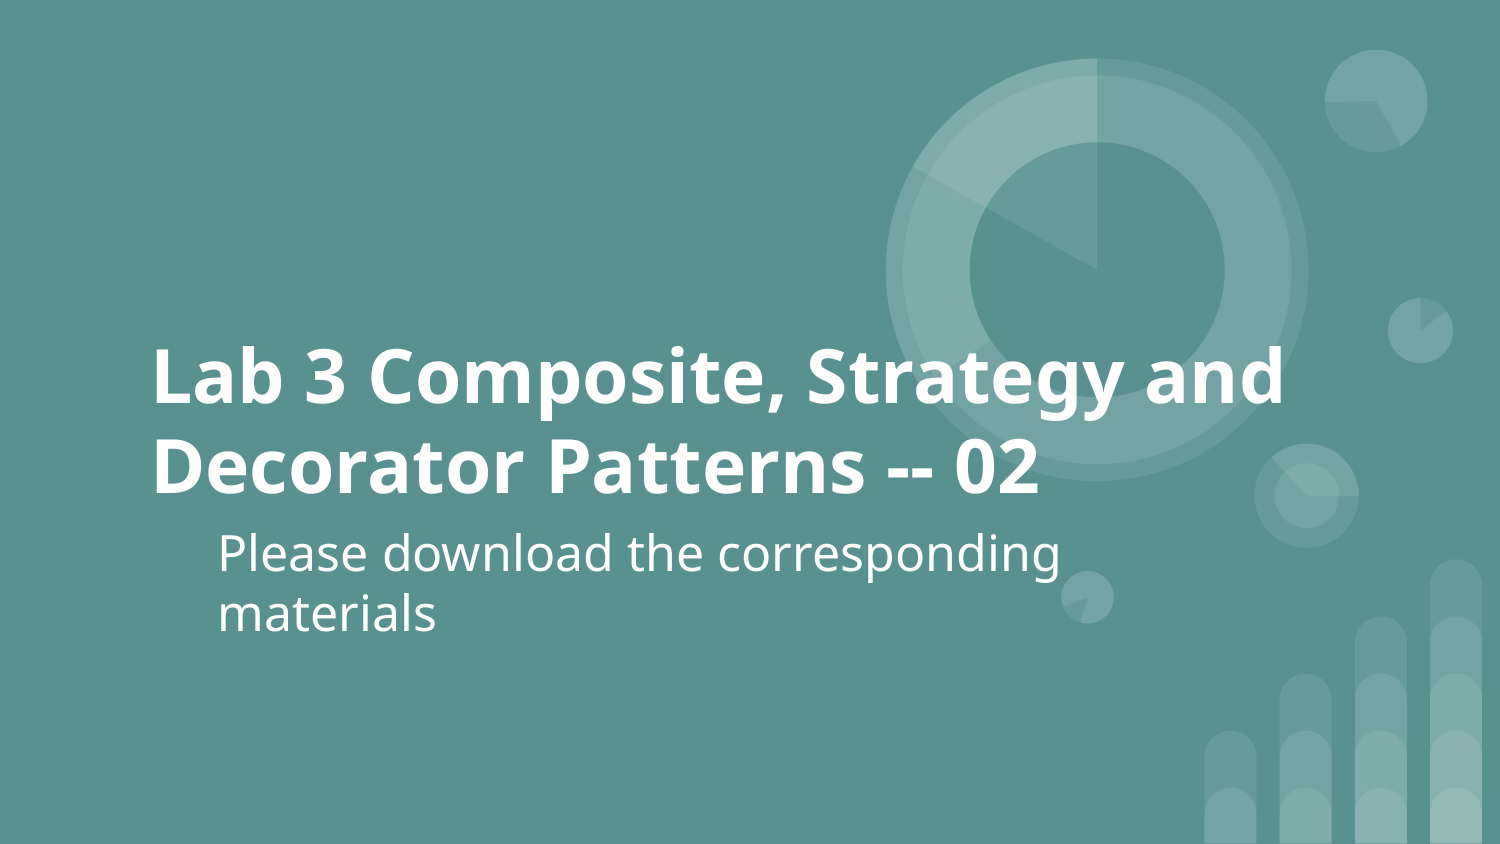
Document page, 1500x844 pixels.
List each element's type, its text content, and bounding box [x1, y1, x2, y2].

title Lab 3 Composite, Strategy and Decorator Patterns -- 02 [135, 264, 1418, 572]
subtitle Please download the corresponding materials [202, 506, 1298, 626]
